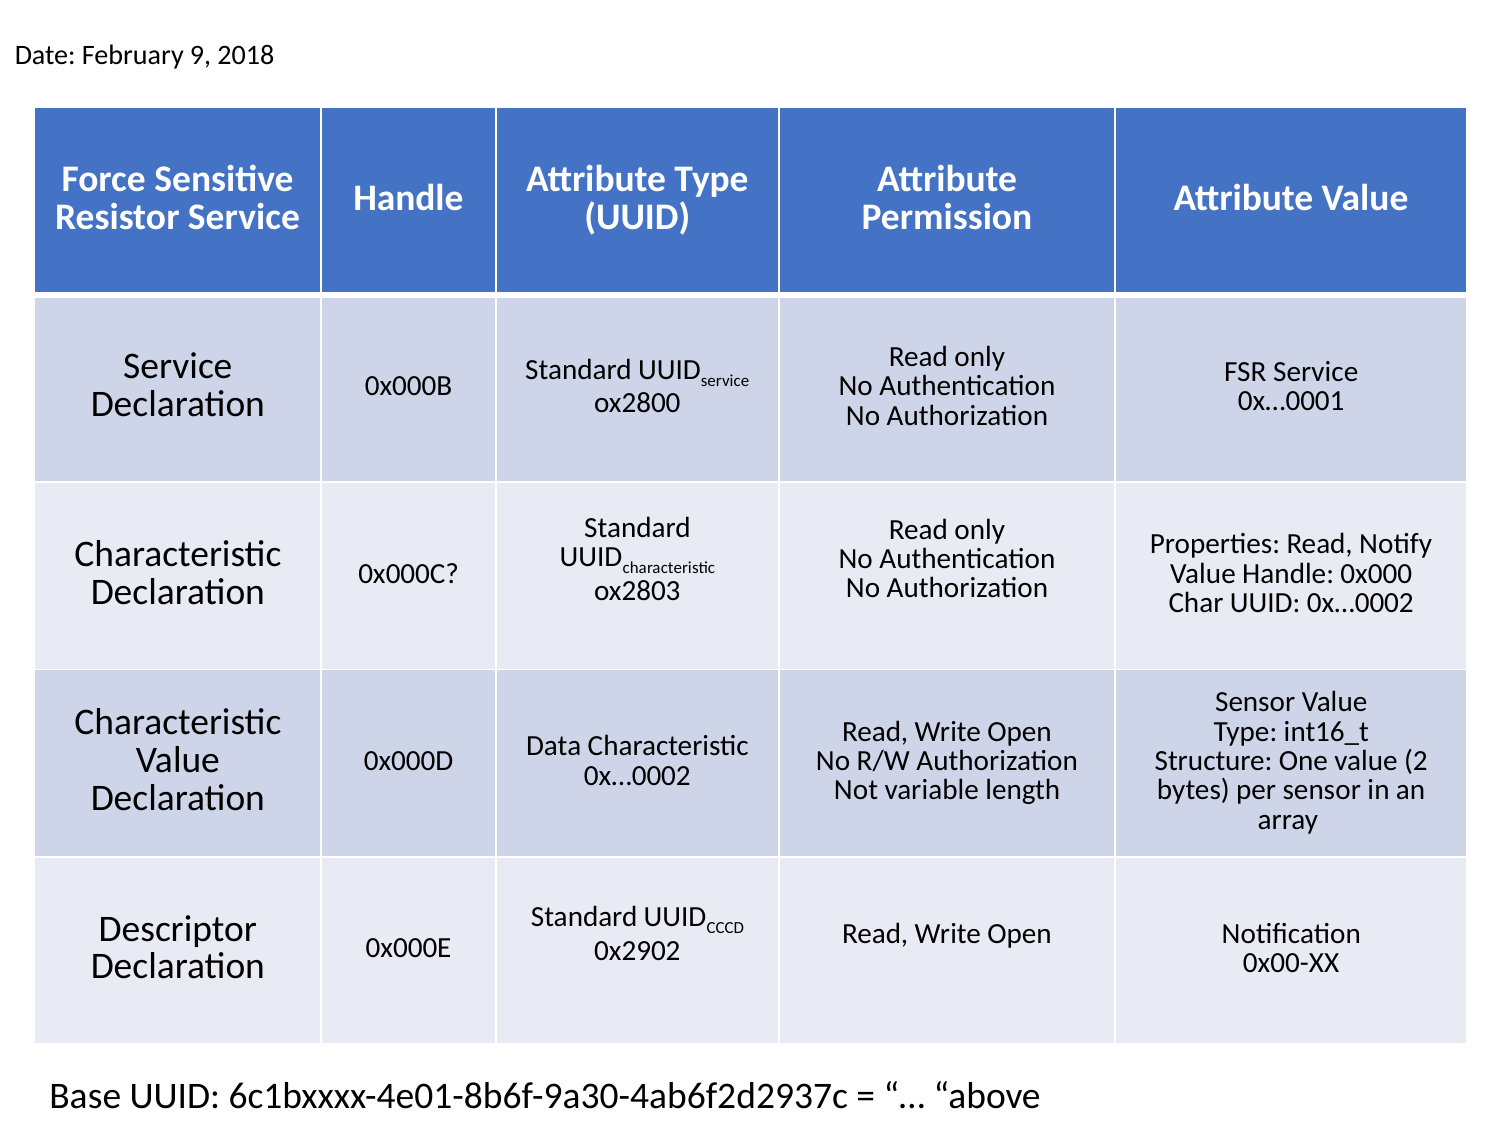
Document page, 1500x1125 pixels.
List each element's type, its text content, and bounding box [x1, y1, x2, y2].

table_cell Notification 0x00-XX [1116, 858, 1466, 1043]
text_box Base UUID: 6c1bxxxx-4e01-8b6f-9a30-4ab6f2d2937c = “… “above [34, 1063, 1079, 1124]
table_cell Read only No Authentication No Authorization [780, 483, 1114, 669]
table_cell FSR Service 0x…0001 [1116, 298, 1466, 481]
table_header Handle [322, 108, 495, 292]
table_cell Read, Write Open No R/W Authorization Not variable length [780, 670, 1114, 856]
table_cell Service Declaration [35, 298, 320, 481]
table_header Attribute Permission [780, 108, 1114, 292]
table_cell Properties: Read, Notify Value Handle: 0x000 Char UUID: 0x…0002 [1116, 483, 1466, 669]
table_cell Descriptor Declaration [35, 858, 320, 1043]
table_cell 0x000D [322, 670, 495, 856]
text_box Date: February 9, 2018 [0, 29, 379, 78]
table_cell 0x000C? [322, 483, 495, 669]
table_header Attribute Type (UUID) [497, 108, 778, 292]
table_header Attribute Value [1116, 108, 1466, 292]
table_cell Characteristic Value Declaration [35, 670, 320, 856]
table_cell Read, Write Open [780, 858, 1114, 1043]
table_cell Read only No Authentication No Authorization [780, 298, 1114, 481]
table_cell Standard UUIDCCCD 0x2902 [497, 858, 778, 1043]
table_cell 0x000B [322, 298, 495, 481]
table_cell Standard UUIDcharacteristic ox2803 [497, 483, 778, 669]
table_cell Standard UUIDservice ox2800 [497, 298, 778, 481]
table_cell Characteristic Declaration [35, 483, 320, 669]
table_header Force Sensitive Resistor Service [35, 108, 320, 292]
table_cell Data Characteristic 0x…0002 [497, 670, 778, 856]
table_cell Sensor Value Type: int16_t Structure: One value (2 bytes) per sensor in an array [1116, 670, 1466, 856]
table_cell 0x000E [322, 858, 495, 1043]
